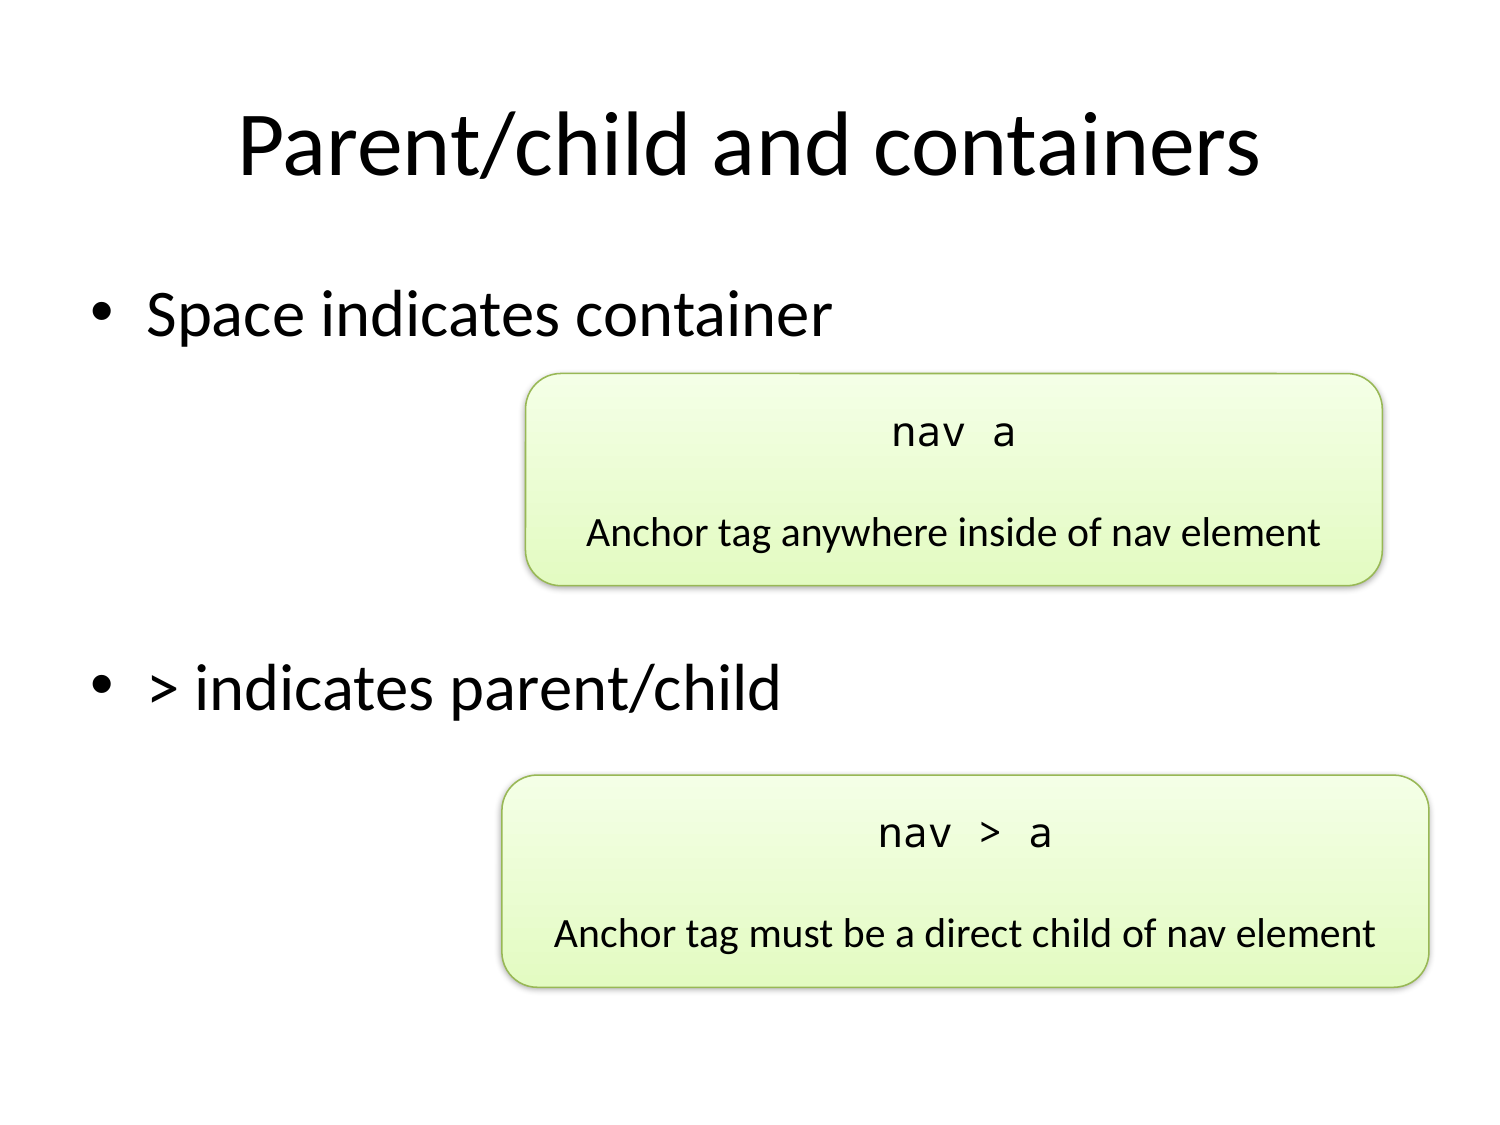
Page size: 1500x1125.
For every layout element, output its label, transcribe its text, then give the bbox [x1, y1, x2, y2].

title Parent/child and containers [75, 45, 1425, 233]
list Space indicates container > indicates parent/child [75, 262, 1425, 1005]
text_box nav > a Anchor tag must be a direct child of nav element [501, 774, 1430, 989]
text_box nav a Anchor tag anywhere inside of nav element [524, 372, 1384, 587]
